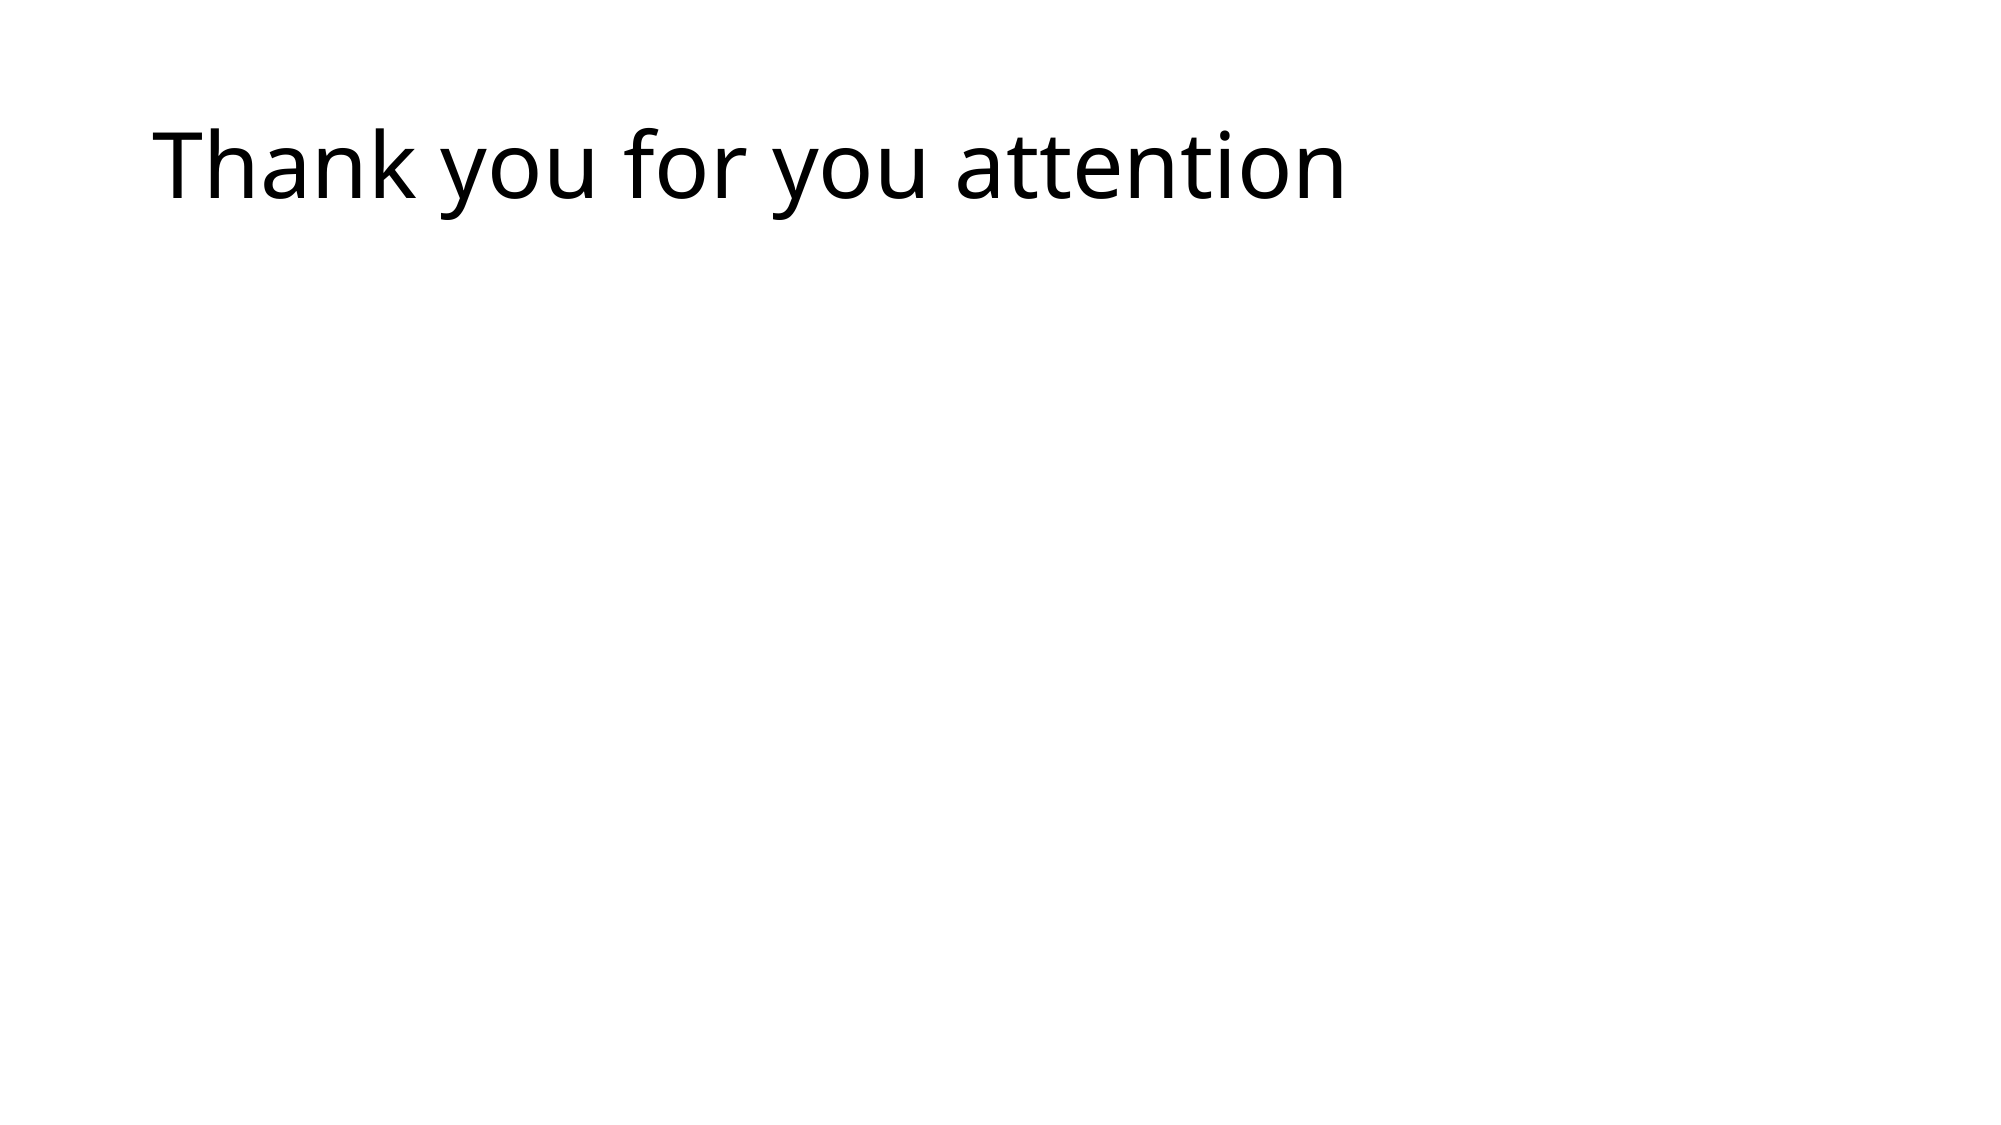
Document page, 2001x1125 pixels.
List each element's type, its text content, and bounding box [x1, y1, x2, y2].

title Thank you for you attention [137, 59, 1863, 278]
